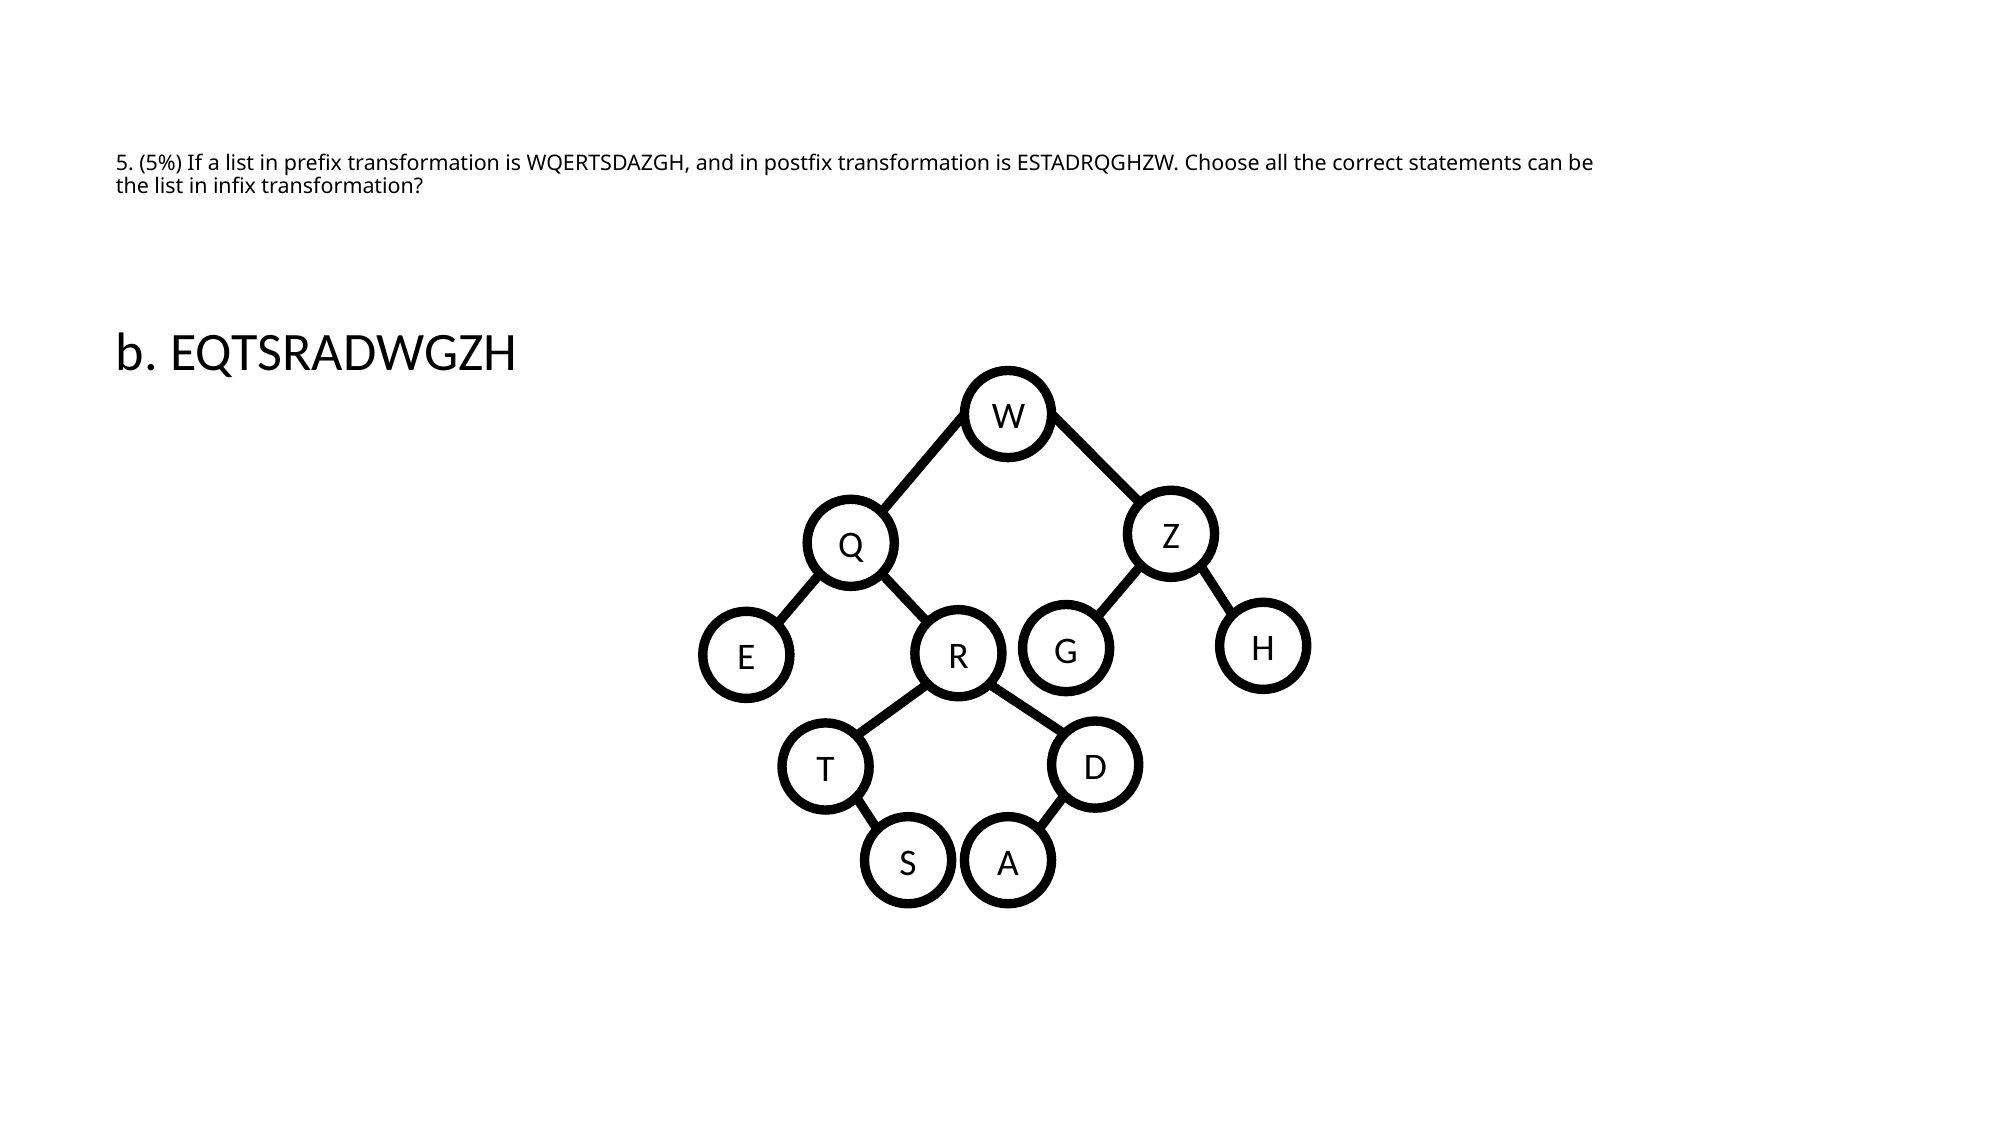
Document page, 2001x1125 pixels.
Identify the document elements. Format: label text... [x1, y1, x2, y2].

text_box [881, 414, 965, 513]
text_box R [913, 608, 1004, 698]
title 5. (5%) If a list in prefix transformation is WQERTSDAZGH, and in postfix transformation is ESTADRQGHZW. Choose all the correct statements can be the list in infix transformation? [100, 144, 1644, 232]
text_box S [863, 815, 953, 905]
text_box Z [1126, 489, 1216, 579]
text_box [856, 684, 928, 736]
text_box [856, 797, 878, 830]
text_box E [701, 610, 791, 700]
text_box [989, 684, 1065, 734]
text_box G [1021, 603, 1111, 693]
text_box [1051, 414, 1141, 503]
list b. EQTSRADWGZH [100, 316, 536, 1125]
text_box T [780, 721, 871, 812]
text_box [777, 573, 820, 625]
text_box Q [806, 498, 896, 588]
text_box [1038, 795, 1065, 830]
text_box D [1050, 719, 1140, 810]
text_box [881, 573, 928, 623]
text_box A [963, 815, 1053, 905]
text_box W [963, 369, 1053, 459]
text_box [1096, 566, 1140, 618]
text_box H [1218, 601, 1308, 691]
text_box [1201, 566, 1233, 615]
